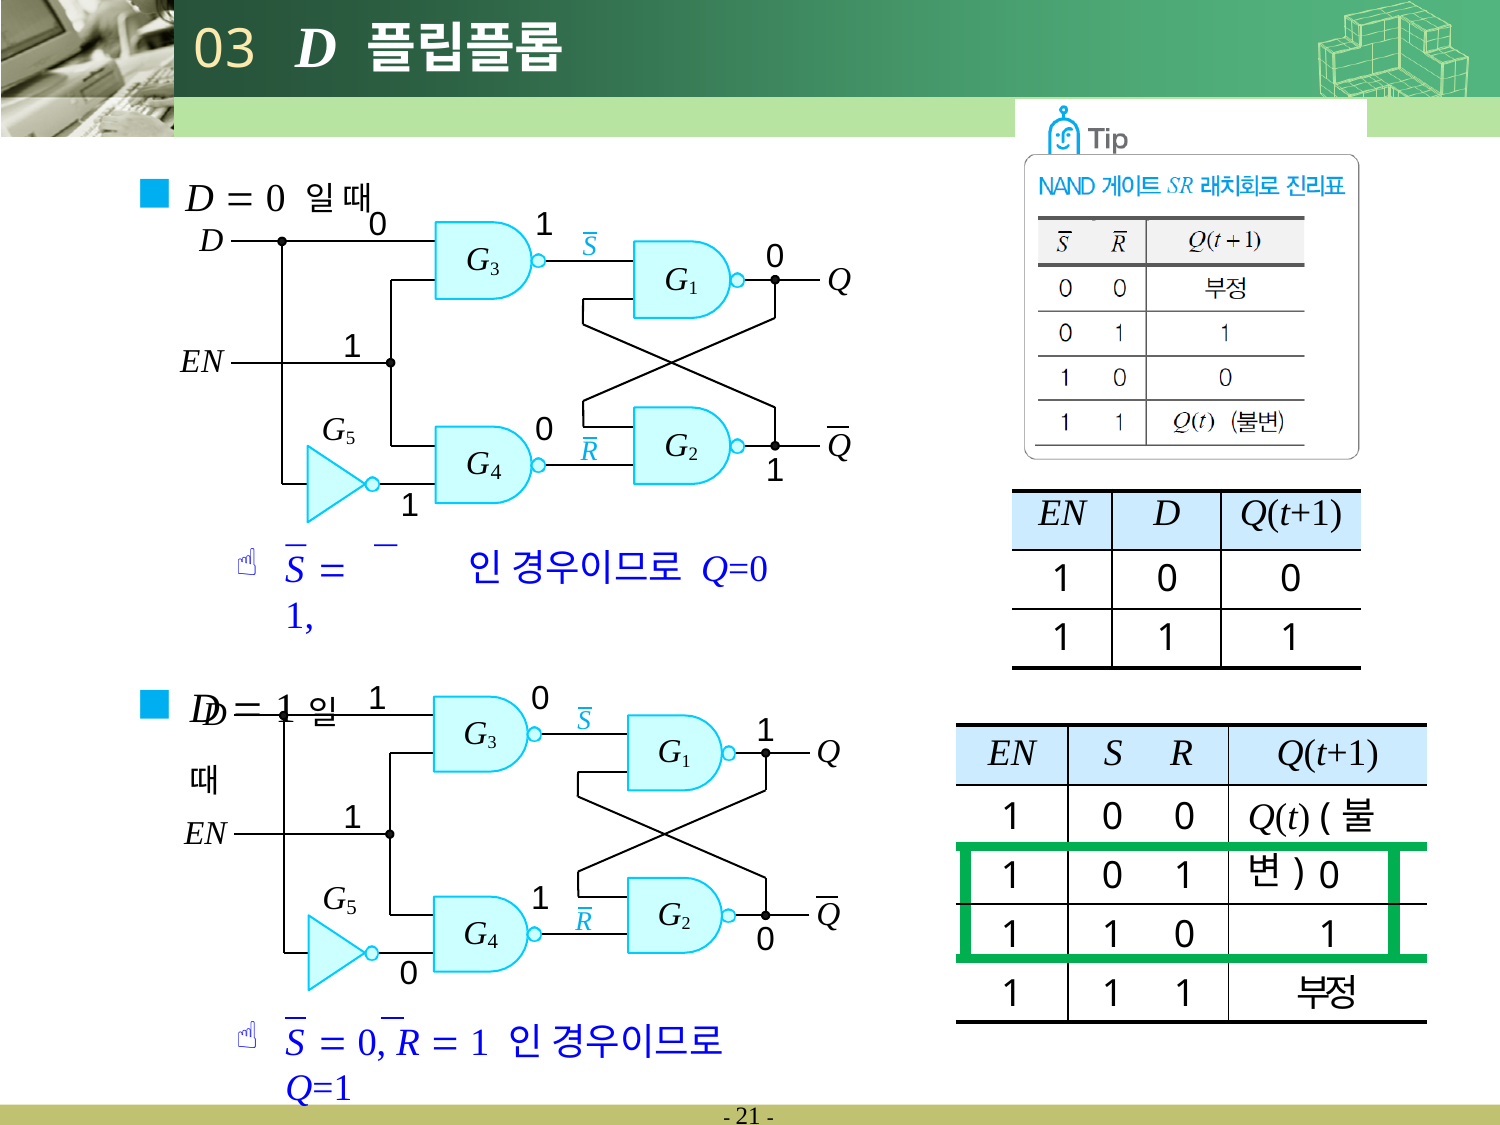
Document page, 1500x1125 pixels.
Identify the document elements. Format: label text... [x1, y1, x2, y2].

text_box Q [814, 727, 843, 770]
text_box 0 [754, 944, 778, 957]
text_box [526, 714, 724, 942]
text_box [632, 481, 732, 486]
text_box EN [182, 808, 229, 851]
text_box 1 [754, 705, 778, 731]
slide_number - 17 - [721, 1108, 775, 1125]
text_box 1 [398, 480, 422, 524]
table_cell 1 [956, 963, 1067, 1020]
table_cell [1400, 851, 1427, 903]
text_box 1 [533, 199, 557, 219]
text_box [278, 695, 736, 923]
table_cell Q(t) (불변) [1229, 786, 1427, 842]
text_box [530, 240, 732, 473]
text_box 0 [763, 231, 787, 257]
picture [1, 0, 1500, 466]
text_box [306, 444, 380, 524]
table_cell 1 [971, 905, 1067, 954]
table_cell [1400, 905, 1427, 954]
table_header EN [956, 727, 1067, 784]
table_header Q(t+1) [1222, 493, 1361, 549]
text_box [731, 732, 811, 936]
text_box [432, 895, 530, 973]
text_box D  0 일 때 [134, 152, 373, 223]
table_cell [956, 851, 960, 903]
title 03 D 플립플롭 [191, 6, 570, 197]
text_box D [200, 690, 230, 732]
table_cell 0 [1229, 851, 1388, 903]
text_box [737, 259, 822, 467]
text_box 0 [529, 674, 552, 694]
text_box 인 경우이므로 Q=0 [466, 542, 782, 590]
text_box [434, 425, 534, 505]
table_header S R [1069, 727, 1228, 784]
table_cell 1 0 [1069, 905, 1228, 954]
text_box Q [824, 253, 854, 297]
table_cell 1 [1113, 610, 1220, 666]
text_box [307, 914, 379, 992]
text_box EN [178, 336, 226, 380]
table_cell [956, 905, 960, 954]
table_header Q(t+1) [1229, 727, 1427, 784]
table_header EN [1012, 493, 1111, 549]
text_box 1 [763, 475, 787, 489]
table_cell 1 [1222, 610, 1361, 666]
table_cell 1 [971, 851, 1067, 903]
table_cell 1 [1229, 905, 1388, 954]
text_box 1 [366, 674, 389, 694]
text_box S  1, D  1일 때 [134, 541, 373, 802]
text_box Q [815, 890, 843, 932]
table_cell 1 1 [1069, 963, 1228, 1020]
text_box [626, 949, 724, 955]
table_cell 부정 [1229, 963, 1427, 1020]
table_cell 1 [1012, 551, 1111, 608]
table_cell 0 [1222, 551, 1361, 608]
table_header D [1113, 493, 1220, 549]
table_cell 1 [1012, 610, 1111, 666]
text_box D [197, 215, 227, 259]
table_cell 0 0 [1069, 786, 1228, 842]
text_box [277, 220, 745, 454]
table_cell 0 1 [1069, 851, 1228, 903]
text_box 0 S  0, R  1 인 경우이므로 Q=1 [233, 927, 782, 1108]
text_box Q [826, 419, 854, 463]
text_box 0 [366, 199, 390, 219]
table_cell 1 [956, 786, 1067, 842]
table_cell 0 [1113, 551, 1220, 608]
